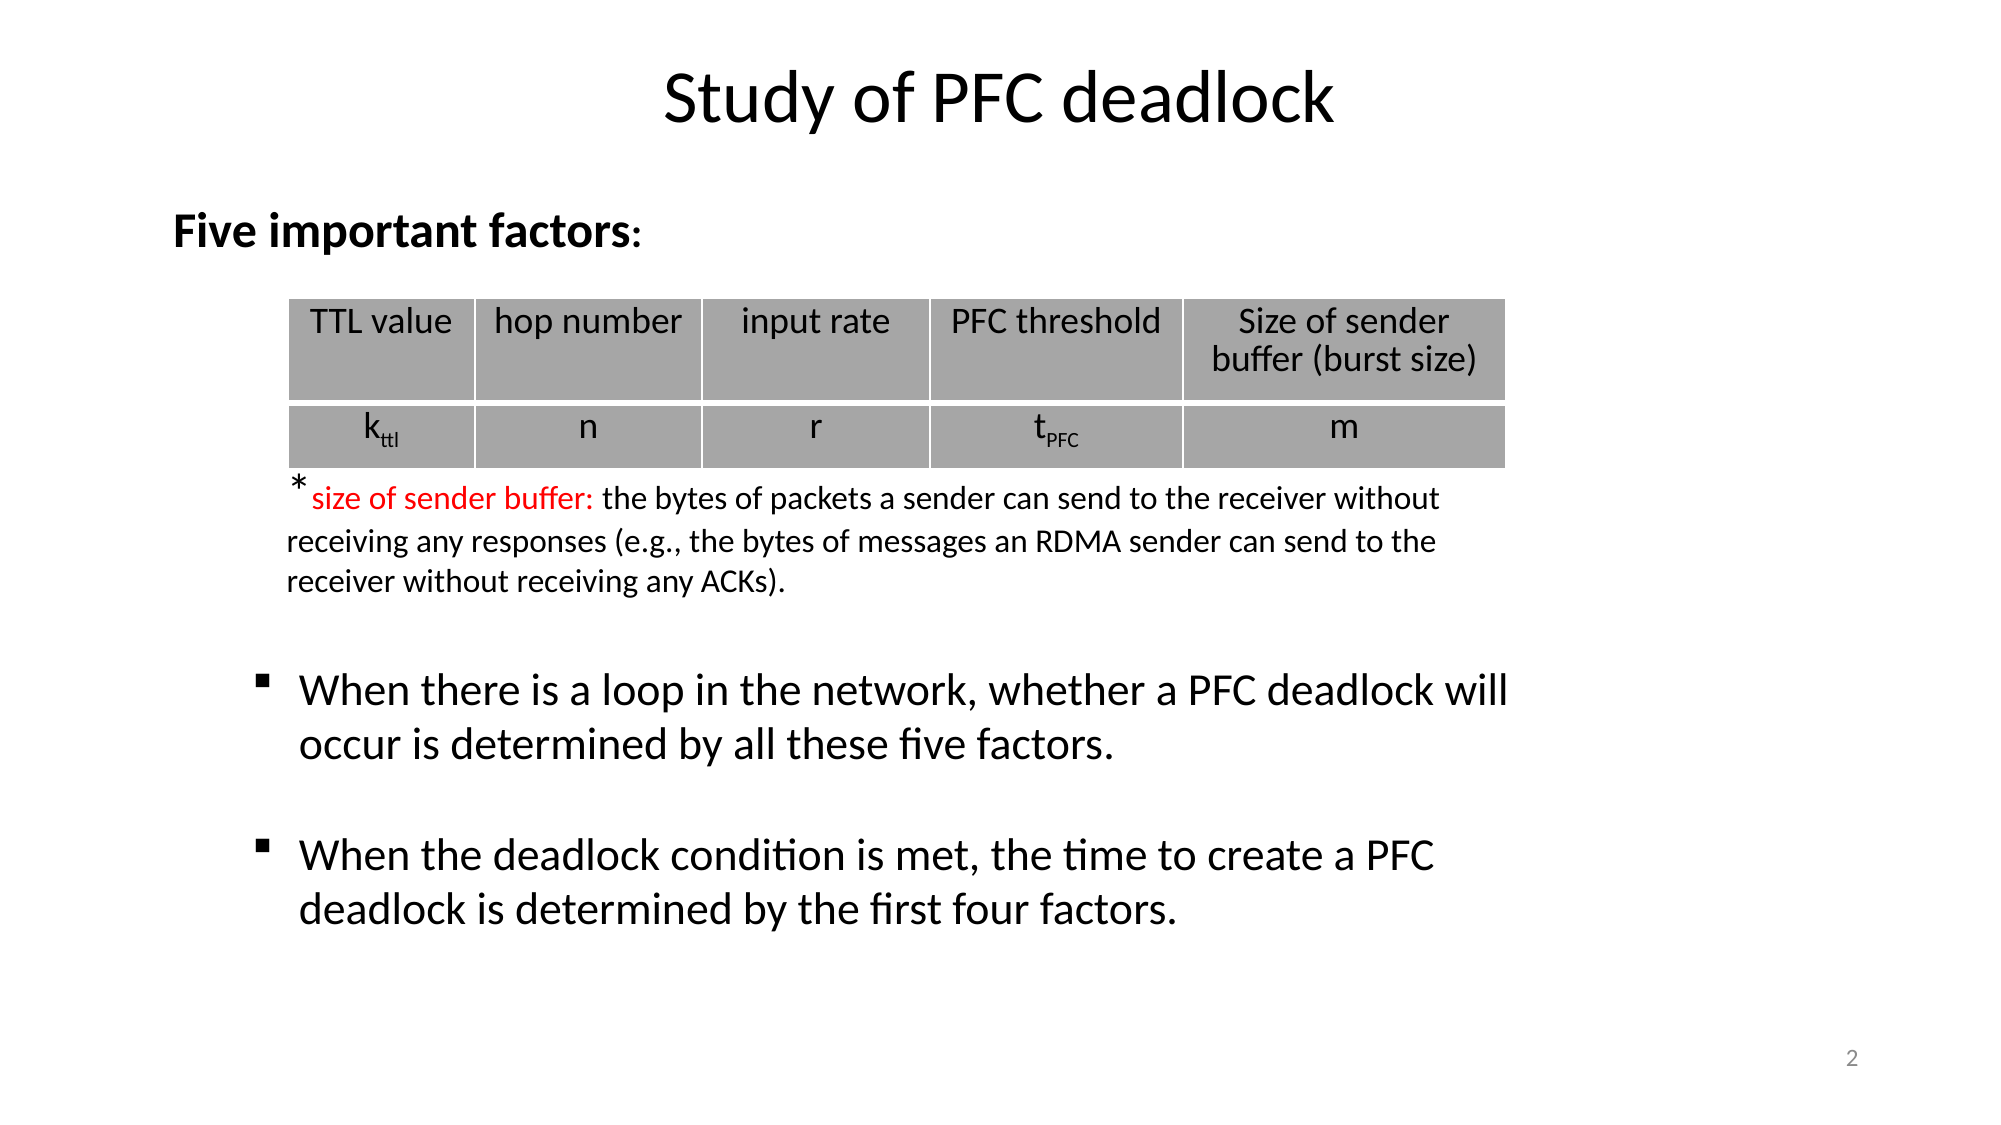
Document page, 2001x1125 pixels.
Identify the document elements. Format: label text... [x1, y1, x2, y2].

table_header TTL value [289, 299, 474, 400]
text_box *size of sender buffer: the bytes of packets a sender can send to the receiver without receiving any responses (e.g., the bytes of messages an RDMA sender can send to the receiver without receiving any ACKs). [271, 452, 1491, 607]
table_cell kttl [289, 406, 474, 452]
table_cell n [476, 406, 701, 452]
table_header PFC threshold [931, 299, 1182, 400]
text_box When there is a loop in the network, whether a PFC deadlock will occur is determined by all these five factors. When the deadlock condition is met, the time to create a PFC deadlock is determined by the first four factors. [237, 651, 1622, 997]
text_box Five important factors: [158, 190, 1377, 266]
slide_number 2 [1423, 1026, 1874, 1087]
table_cell r [703, 406, 929, 452]
table_header input rate [703, 299, 929, 400]
text_box Study of PFC deadlock [378, 39, 1622, 145]
table_header Size of sender buffer (burst size) [1184, 299, 1505, 400]
table_cell m [1184, 406, 1505, 468]
table_cell tPFC [931, 406, 1182, 452]
table_header hop number [476, 299, 701, 400]
